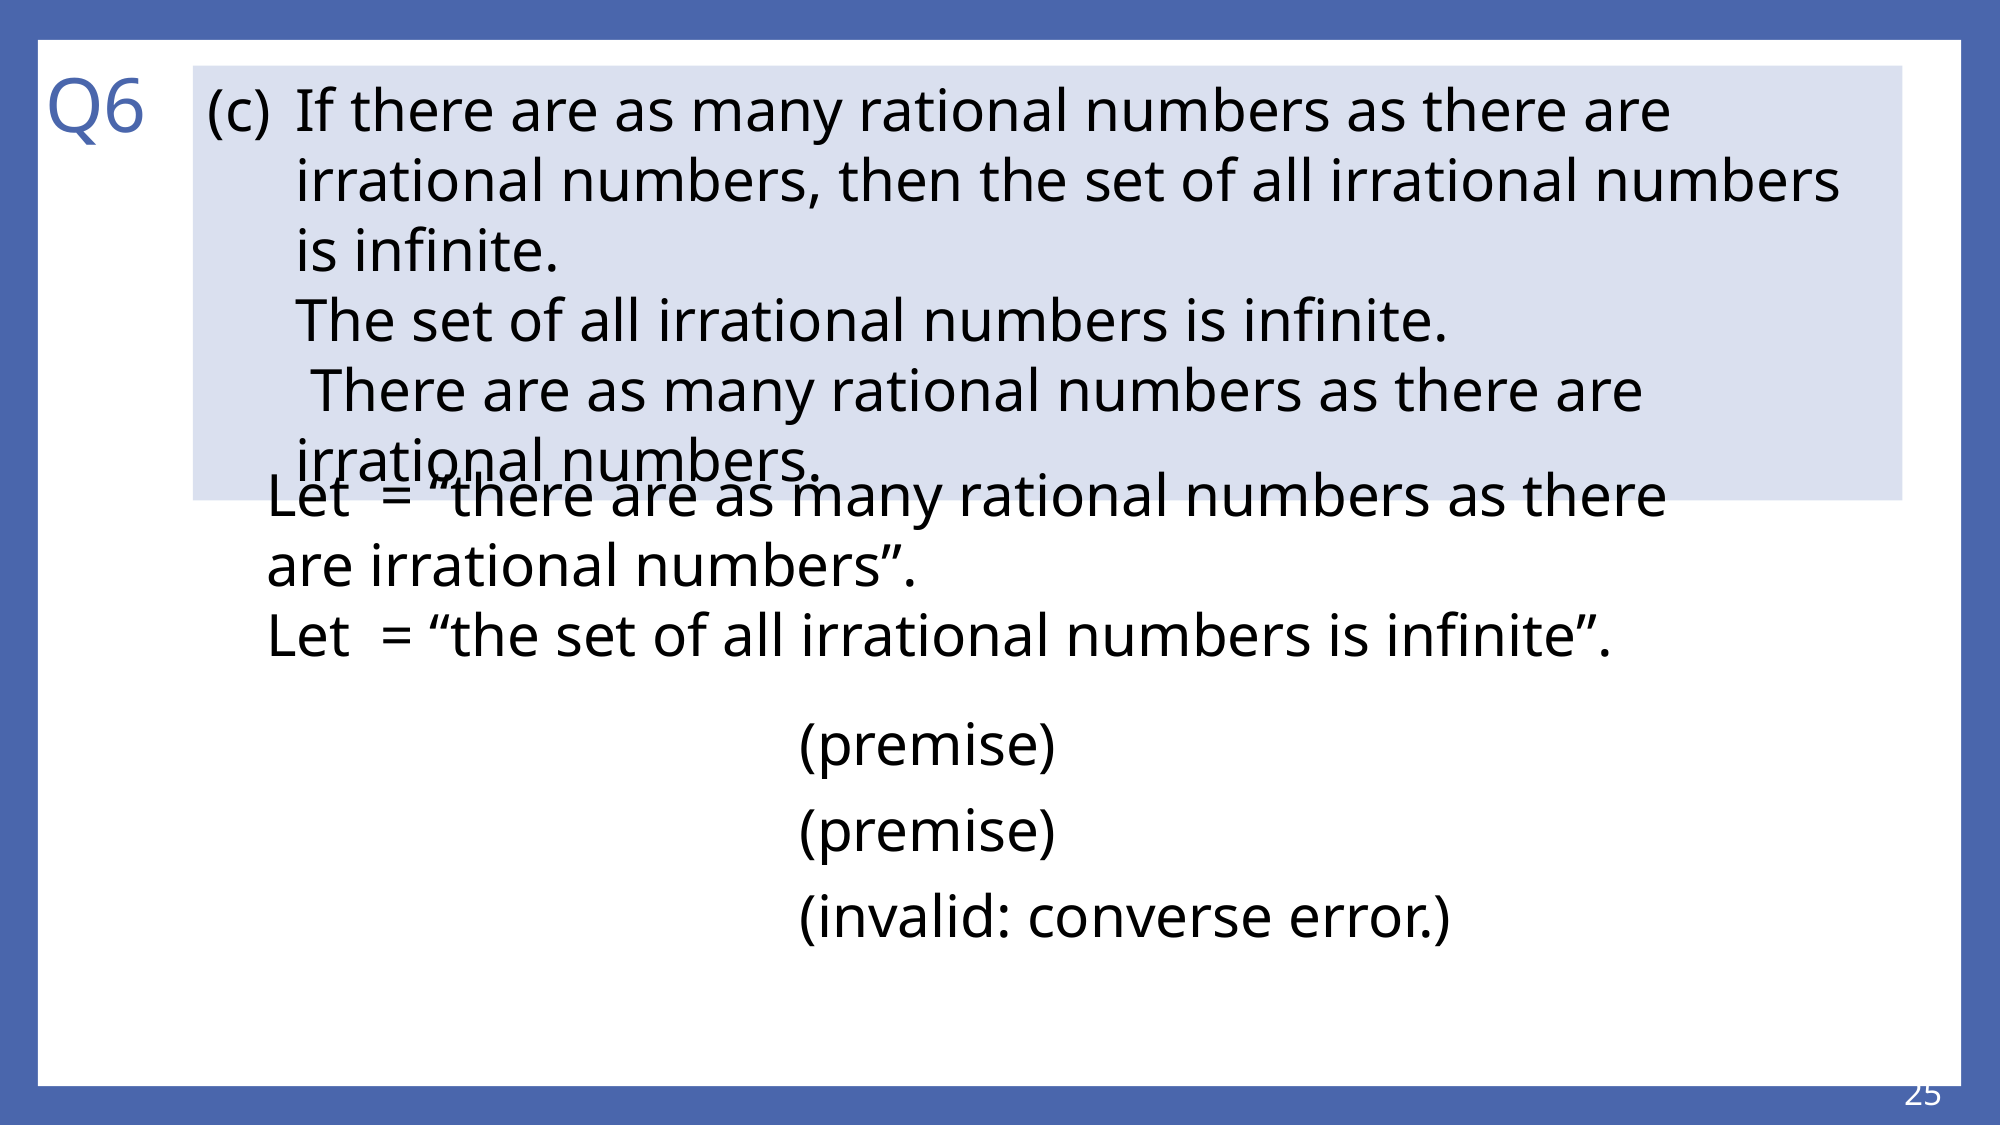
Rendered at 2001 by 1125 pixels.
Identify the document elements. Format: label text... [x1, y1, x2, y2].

title Q6 [30, 0, 193, 218]
slide_number 25 [1677, 1065, 1958, 1125]
